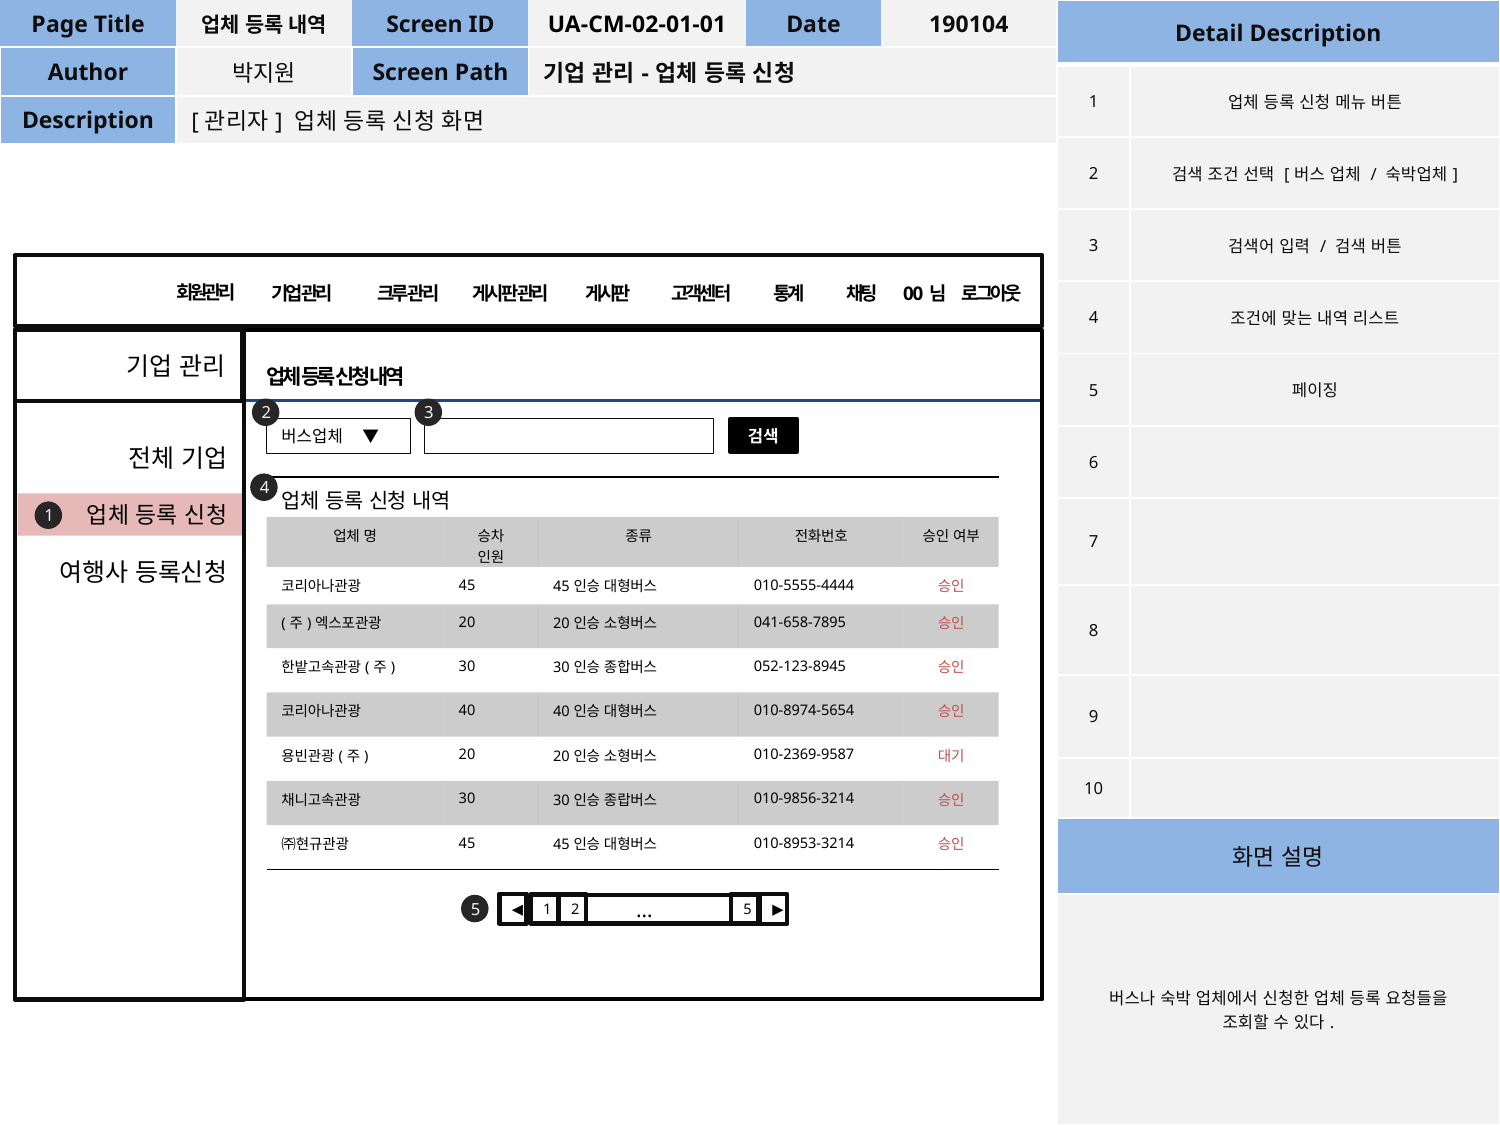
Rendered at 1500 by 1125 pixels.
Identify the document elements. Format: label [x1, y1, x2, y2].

table_cell [1058, 499, 1129, 584]
table_cell [1058, 210, 1129, 280]
table_cell [529, 48, 1056, 95]
table_cell [1058, 676, 1129, 757]
table_cell [1, 97, 175, 143]
table_cell [1131, 210, 1499, 280]
table_cell [1131, 759, 1499, 817]
table_cell [1131, 499, 1499, 584]
table_cell [267, 517, 999, 869]
table_cell [177, 97, 1056, 143]
table_cell [1058, 895, 1499, 1124]
table_cell [1131, 427, 1499, 497]
table_cell [1058, 354, 1129, 425]
table_header [1058, 1, 1499, 62]
table_cell [353, 48, 528, 95]
table_cell [177, 48, 351, 95]
table_cell [1131, 676, 1499, 757]
table_cell [1058, 759, 1129, 817]
table_cell [1058, 138, 1129, 208]
table_cell [1, 48, 175, 95]
table_cell [1058, 427, 1129, 497]
table_cell [1131, 282, 1499, 353]
table_cell [1058, 67, 1129, 136]
table_cell [1058, 819, 1499, 893]
table_cell [1131, 67, 1499, 136]
table_cell [1131, 138, 1499, 208]
table_cell [1131, 354, 1499, 425]
table_header [0, 0, 1056, 46]
table_cell [1058, 282, 1129, 353]
text_box [0, 253, 1044, 1002]
table_header [267, 478, 999, 517]
table_cell [1058, 586, 1129, 674]
table_cell [1131, 586, 1499, 674]
